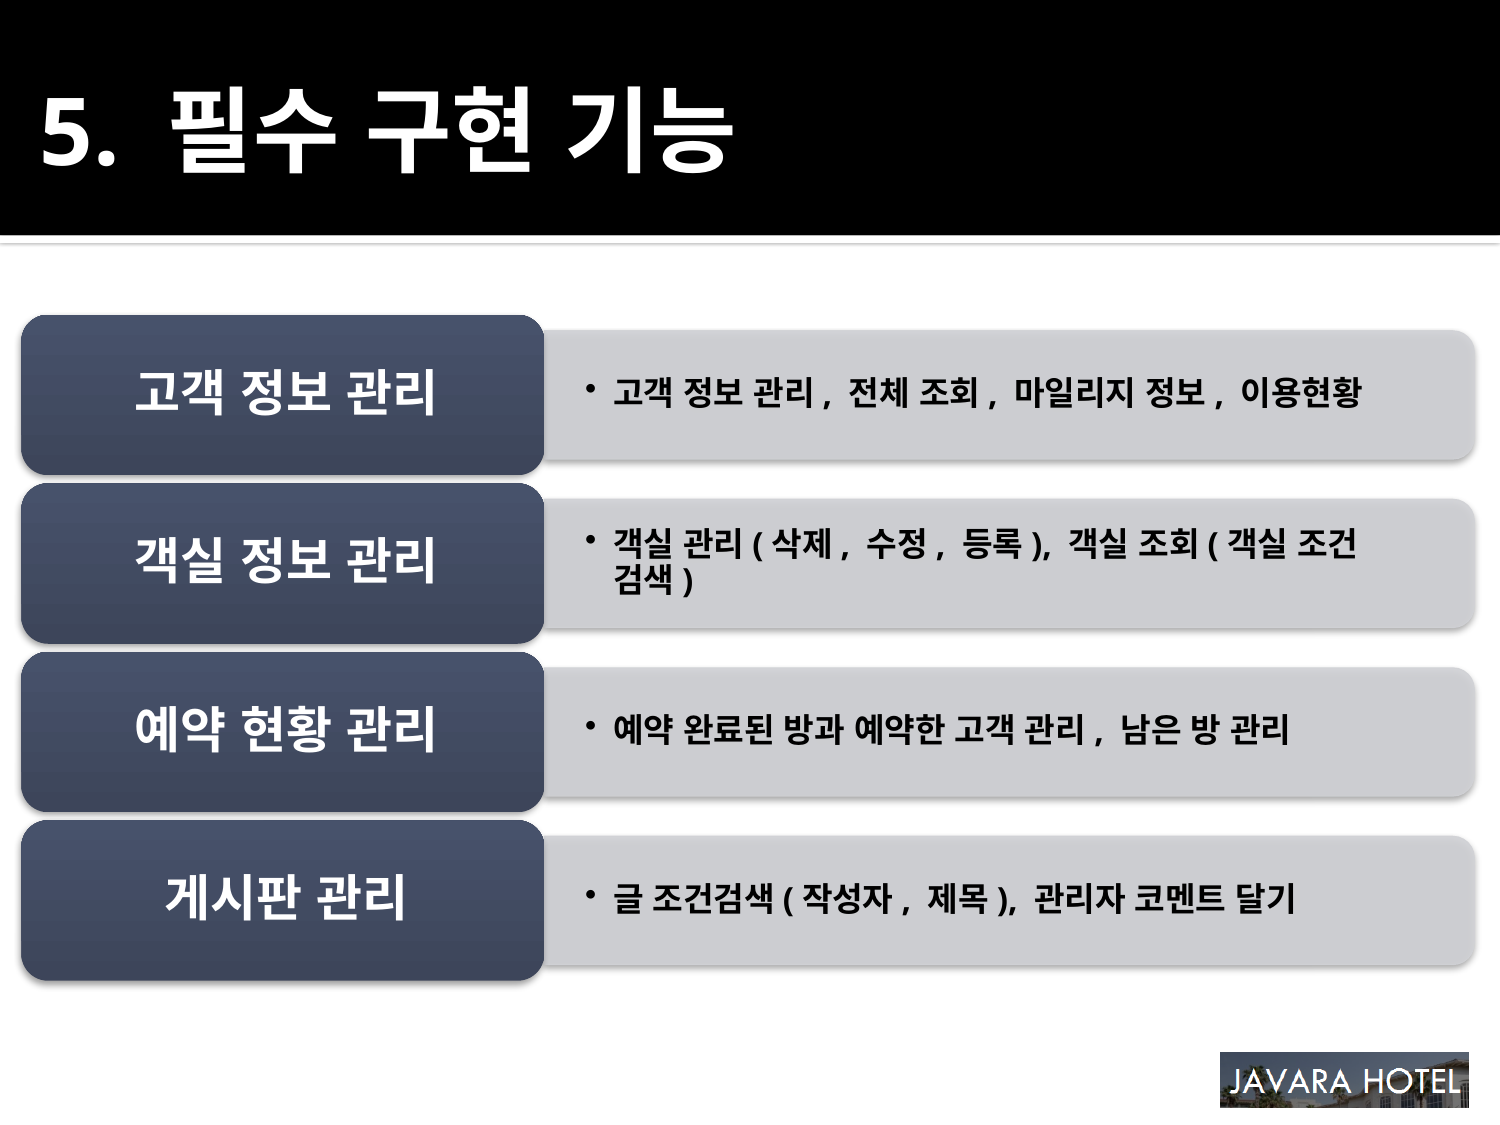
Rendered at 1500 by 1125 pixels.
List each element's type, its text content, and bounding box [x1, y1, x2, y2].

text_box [21, 314, 1475, 982]
text_box 5. 필수 구현 기능 [0, 25, 1500, 231]
picture [1220, 1052, 1469, 1108]
